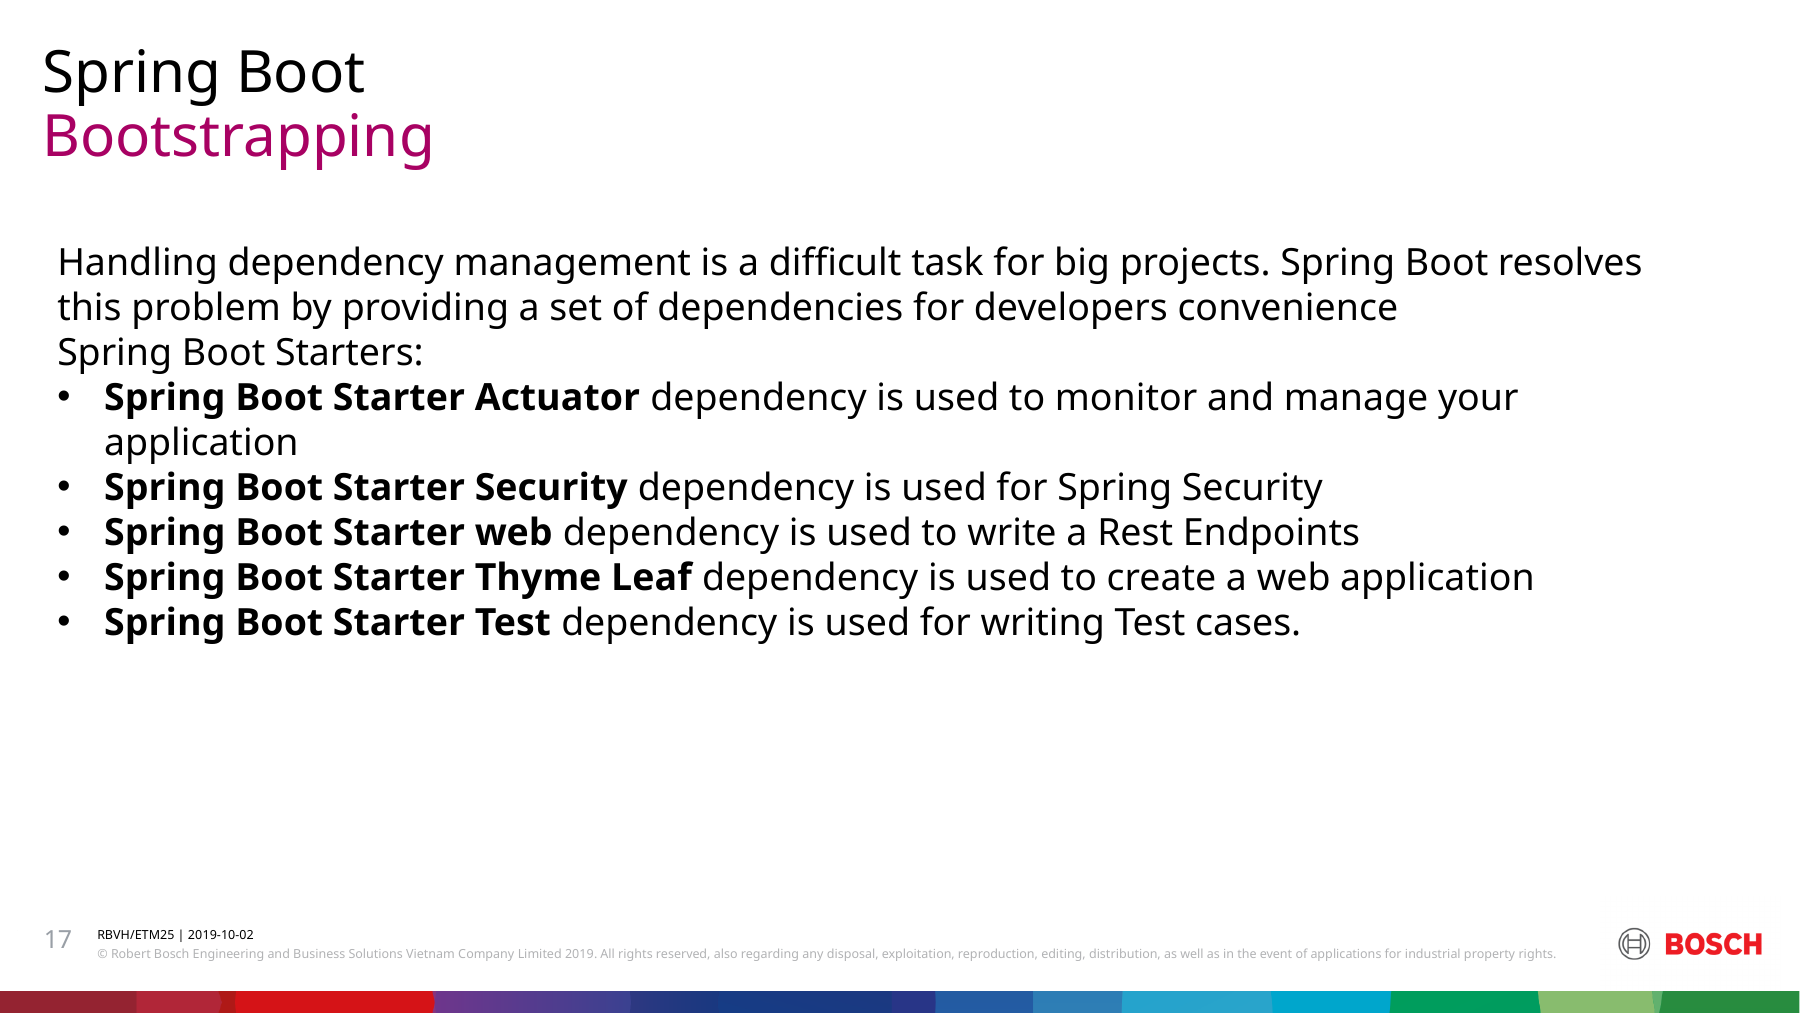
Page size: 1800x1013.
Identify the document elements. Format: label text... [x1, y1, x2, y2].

list Spring Boot [42, 42, 1757, 107]
slide_number 17 [43, 923, 92, 991]
text_box Handling dependency management is a difficult task for big projects. Spring Boot resolves this problem by providing a set of dependencies for developers convenience Spring Boot Starters: Spring Boot Starter Actuator dependency is used to monitor and manage your application Spring Boot Starter Security dependency is used for Spring Security Spring Boot Starter web dependency is used to write a Rest Endpoints Spring Boot Starter Thyme Leaf dependency is used to create a web application Spring Boot Starter Test dependency is used for writing Test cases. [42, 230, 1719, 651]
picture [0, 905, 1272, 1013]
picture [1390, 896, 1800, 1013]
title Bootstrapping [42, 107, 1757, 171]
